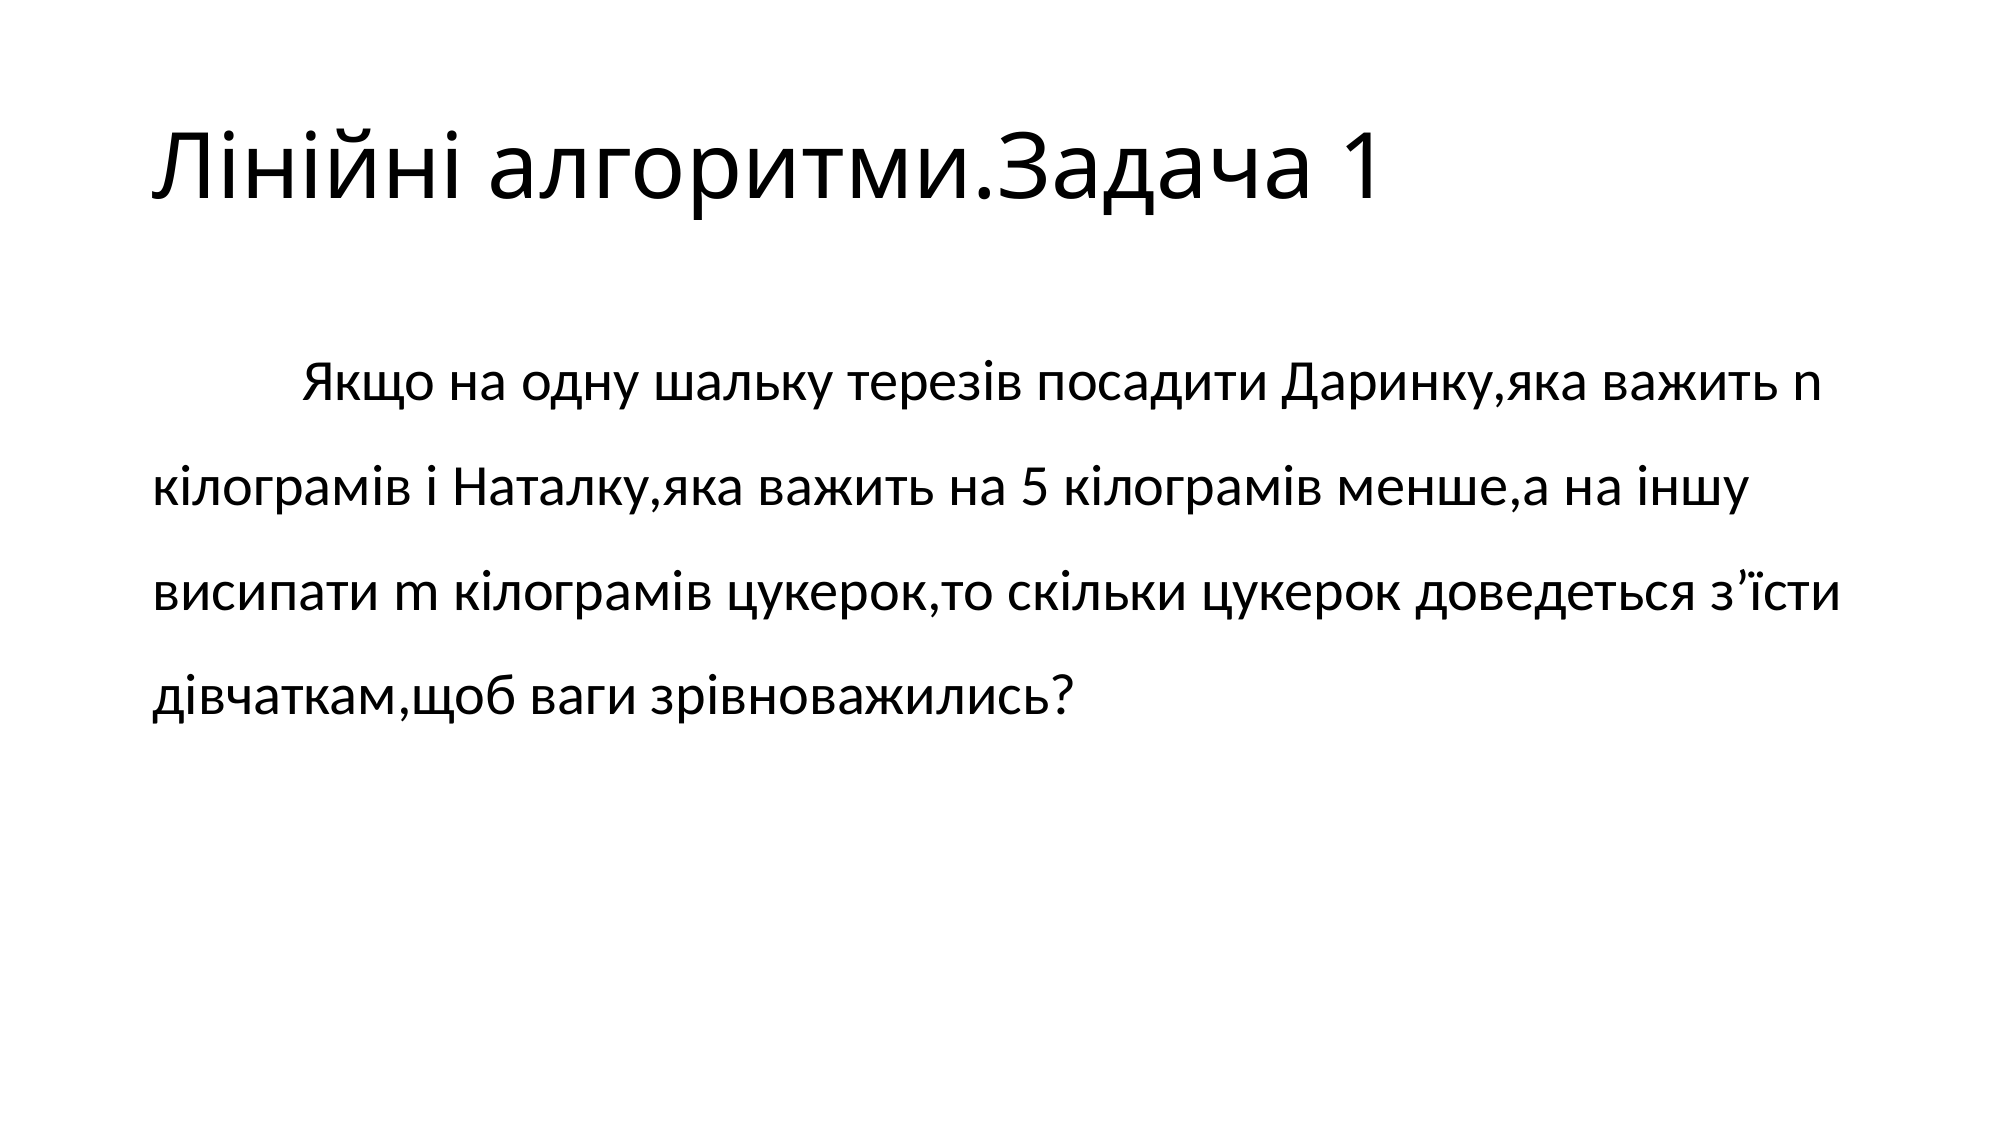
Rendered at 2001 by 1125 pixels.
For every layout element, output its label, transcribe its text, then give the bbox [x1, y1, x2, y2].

list Якщо на одну шальку терезів посадити Даринку,яка важить n кілограмів і Наталку,яка важить на 5 кілограмів менше,а на іншу висипати m кілограмів цукерок,то скільки цукерок доведеться з’їсти дівчаткам,щоб ваги зрівноважились? [137, 299, 1863, 1014]
title Лінійні алгоритми.Задача 1 [137, 59, 1863, 278]
